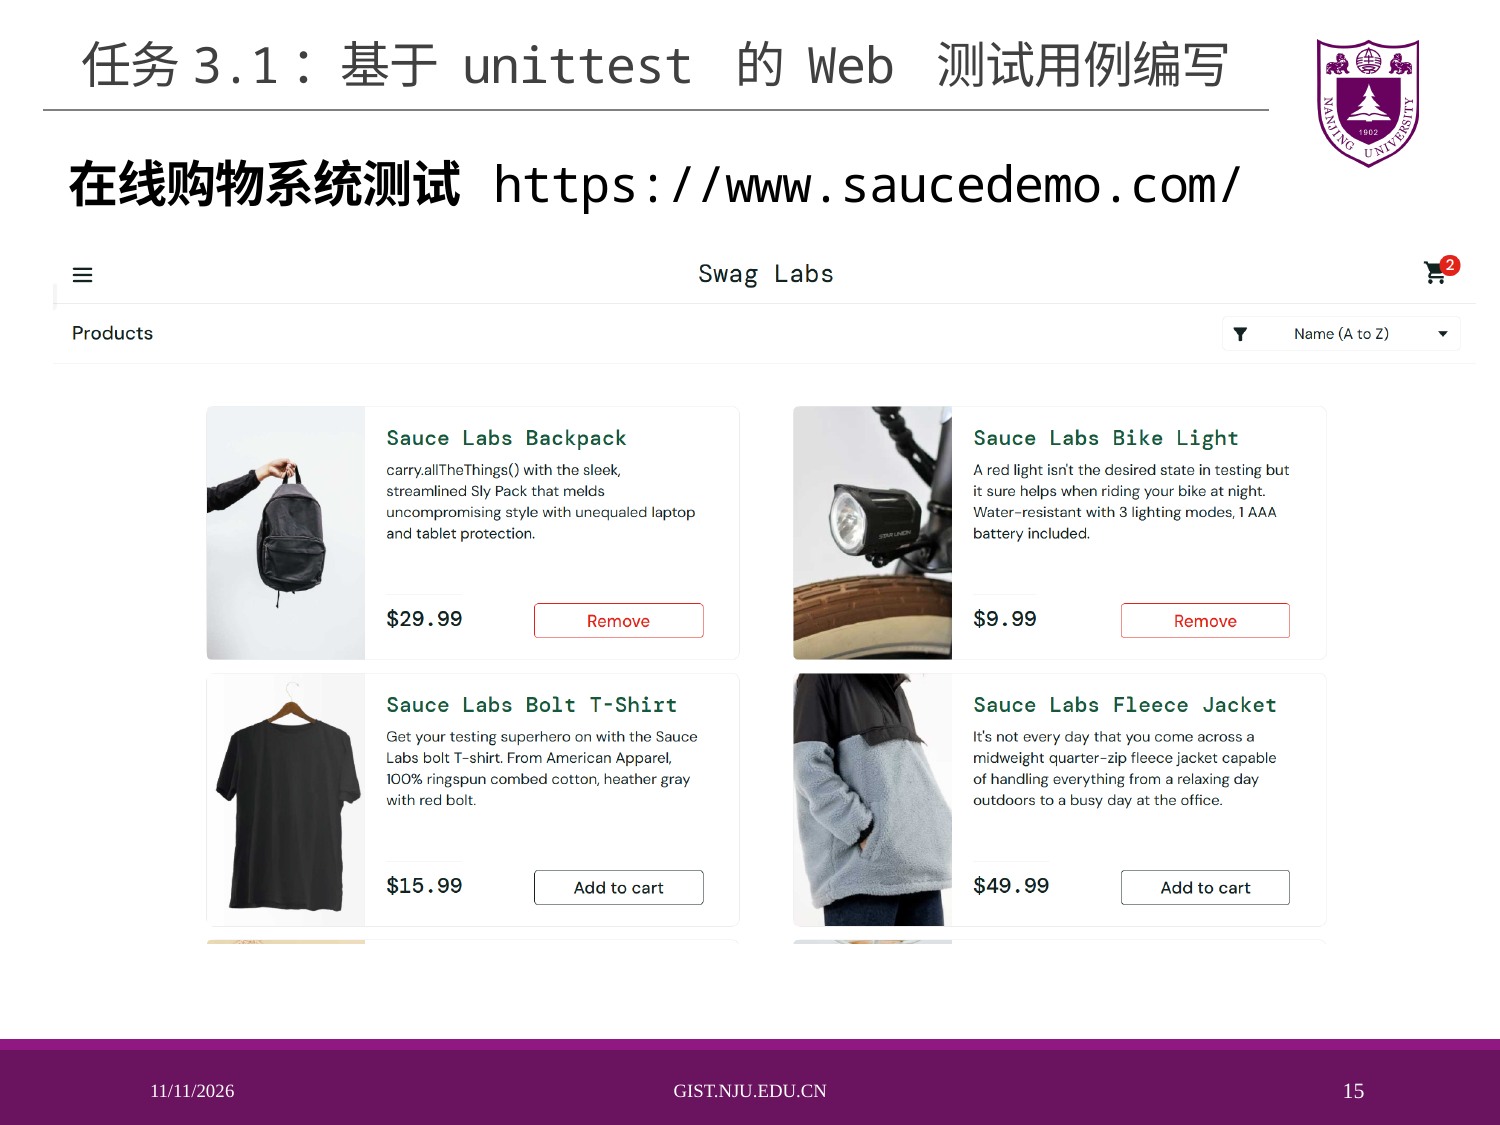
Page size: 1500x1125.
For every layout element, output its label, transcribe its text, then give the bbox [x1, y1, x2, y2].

picture [53, 246, 1476, 944]
slide_number 15 [1218, 1059, 1380, 1120]
text_box 在线购物系统测试 https://www.saucedemo.com/ [53, 145, 1391, 229]
footer Gist.nju.edu.cn [453, 1059, 1047, 1120]
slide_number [135, 1059, 440, 1120]
title 任务3.1：基于 unittest 的 Web 测试用例编写 [42, 18, 1281, 101]
